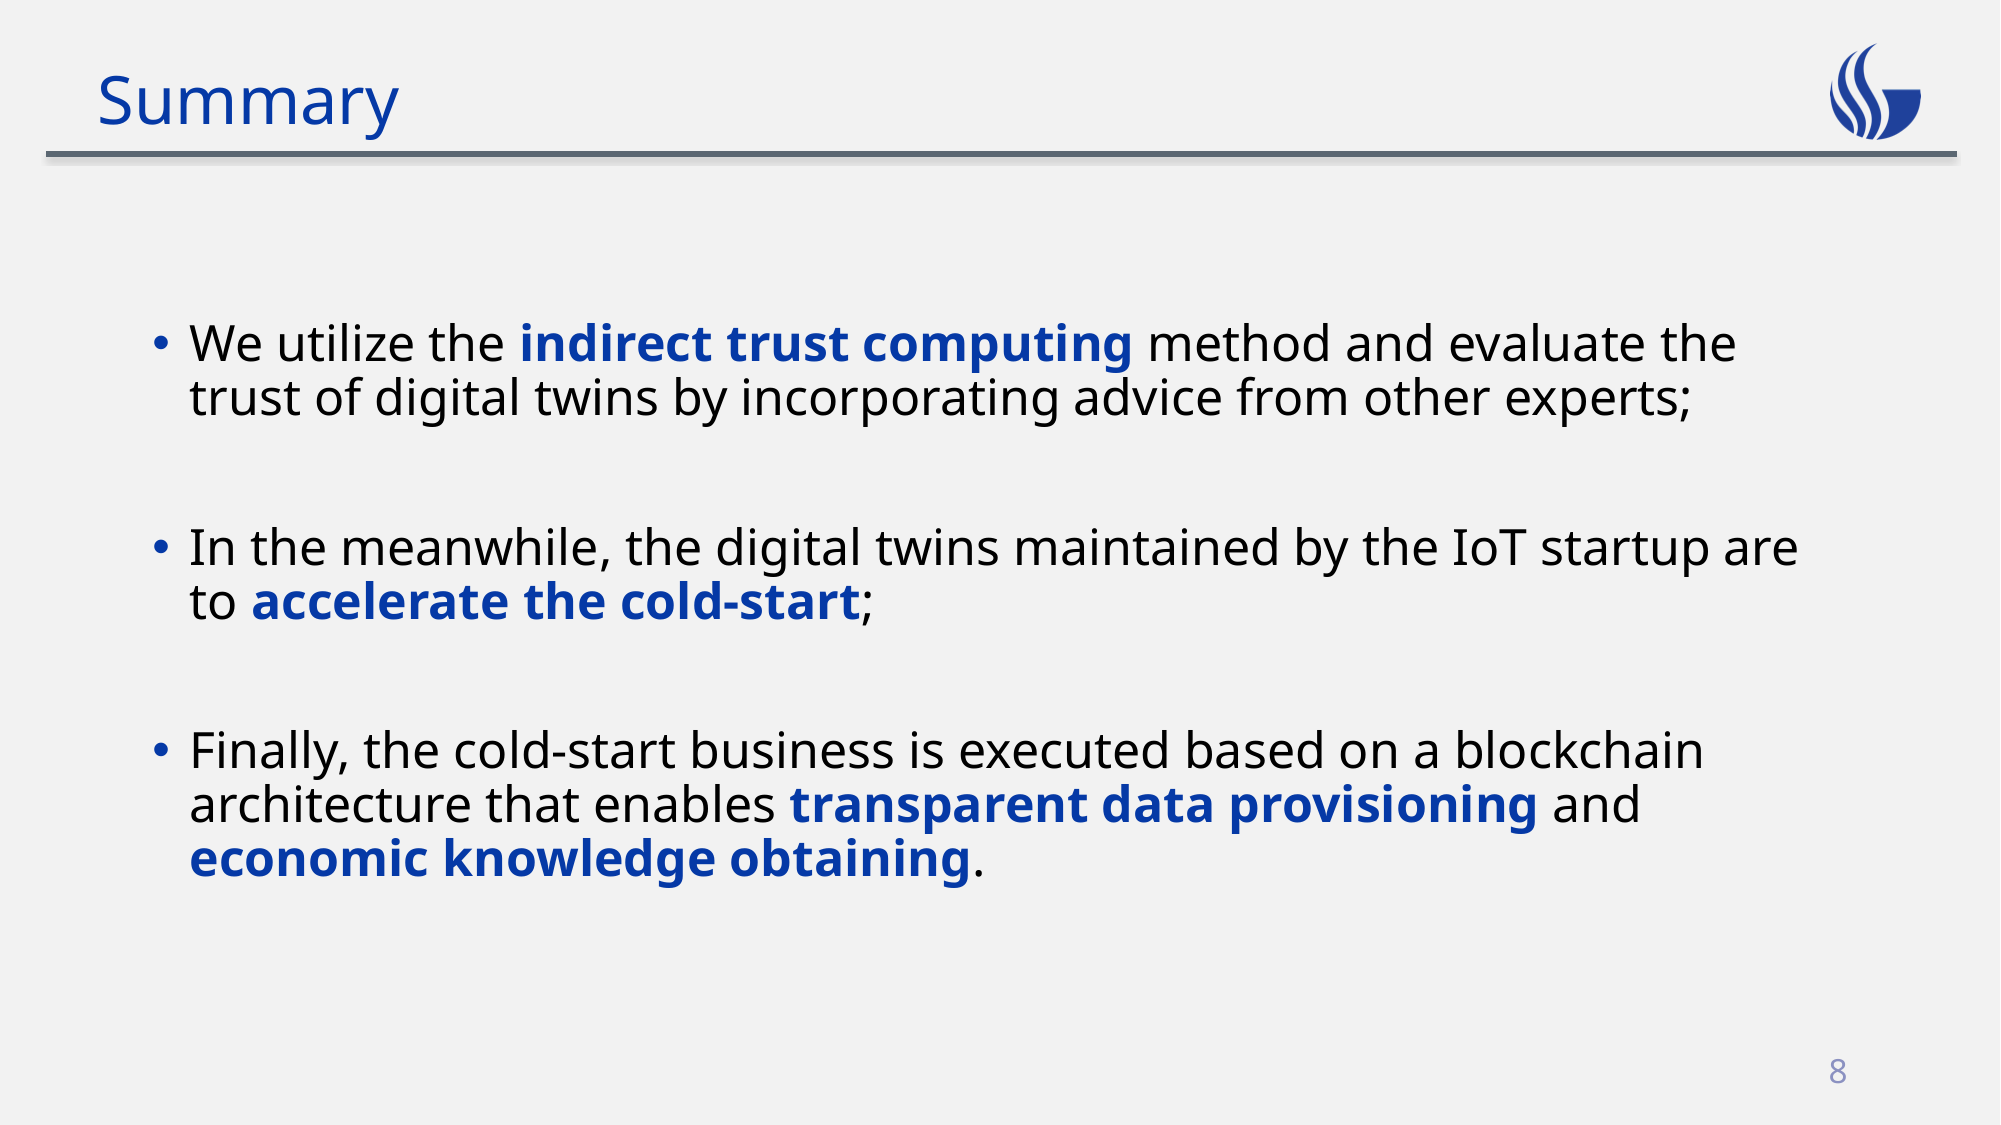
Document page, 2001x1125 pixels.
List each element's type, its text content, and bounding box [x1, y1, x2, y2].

picture [1830, 43, 1921, 140]
list We utilize the indirect trust computing method and evaluate the trust of digital twins by incorporating advice from other experts; In the meanwhile, the digital twins maintained by the IoT startup are to accelerate the cold-start; Finally, the cold-start business is executed based on a blockchain architecture that enables transparent data provisioning and economic knowledge obtaining. [137, 311, 1863, 1125]
slide_number 8 [1412, 1042, 1863, 1103]
title Summary [82, 59, 1808, 162]
